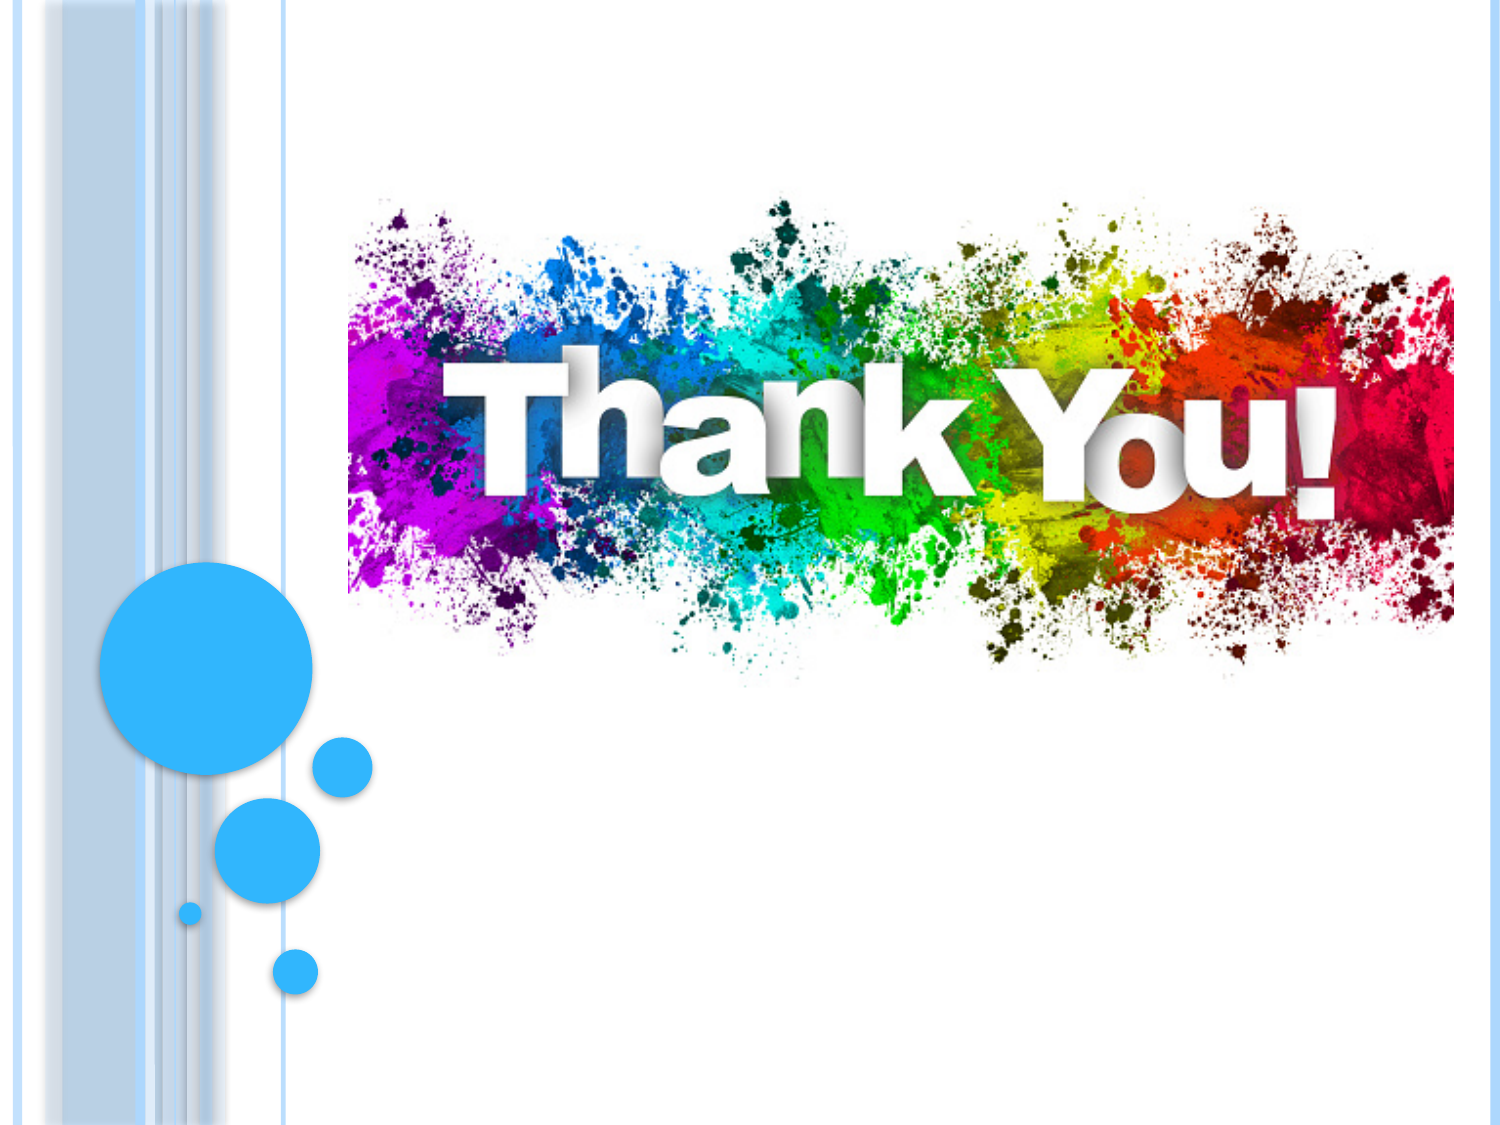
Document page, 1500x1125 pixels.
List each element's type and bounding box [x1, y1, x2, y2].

picture [348, 124, 1454, 722]
